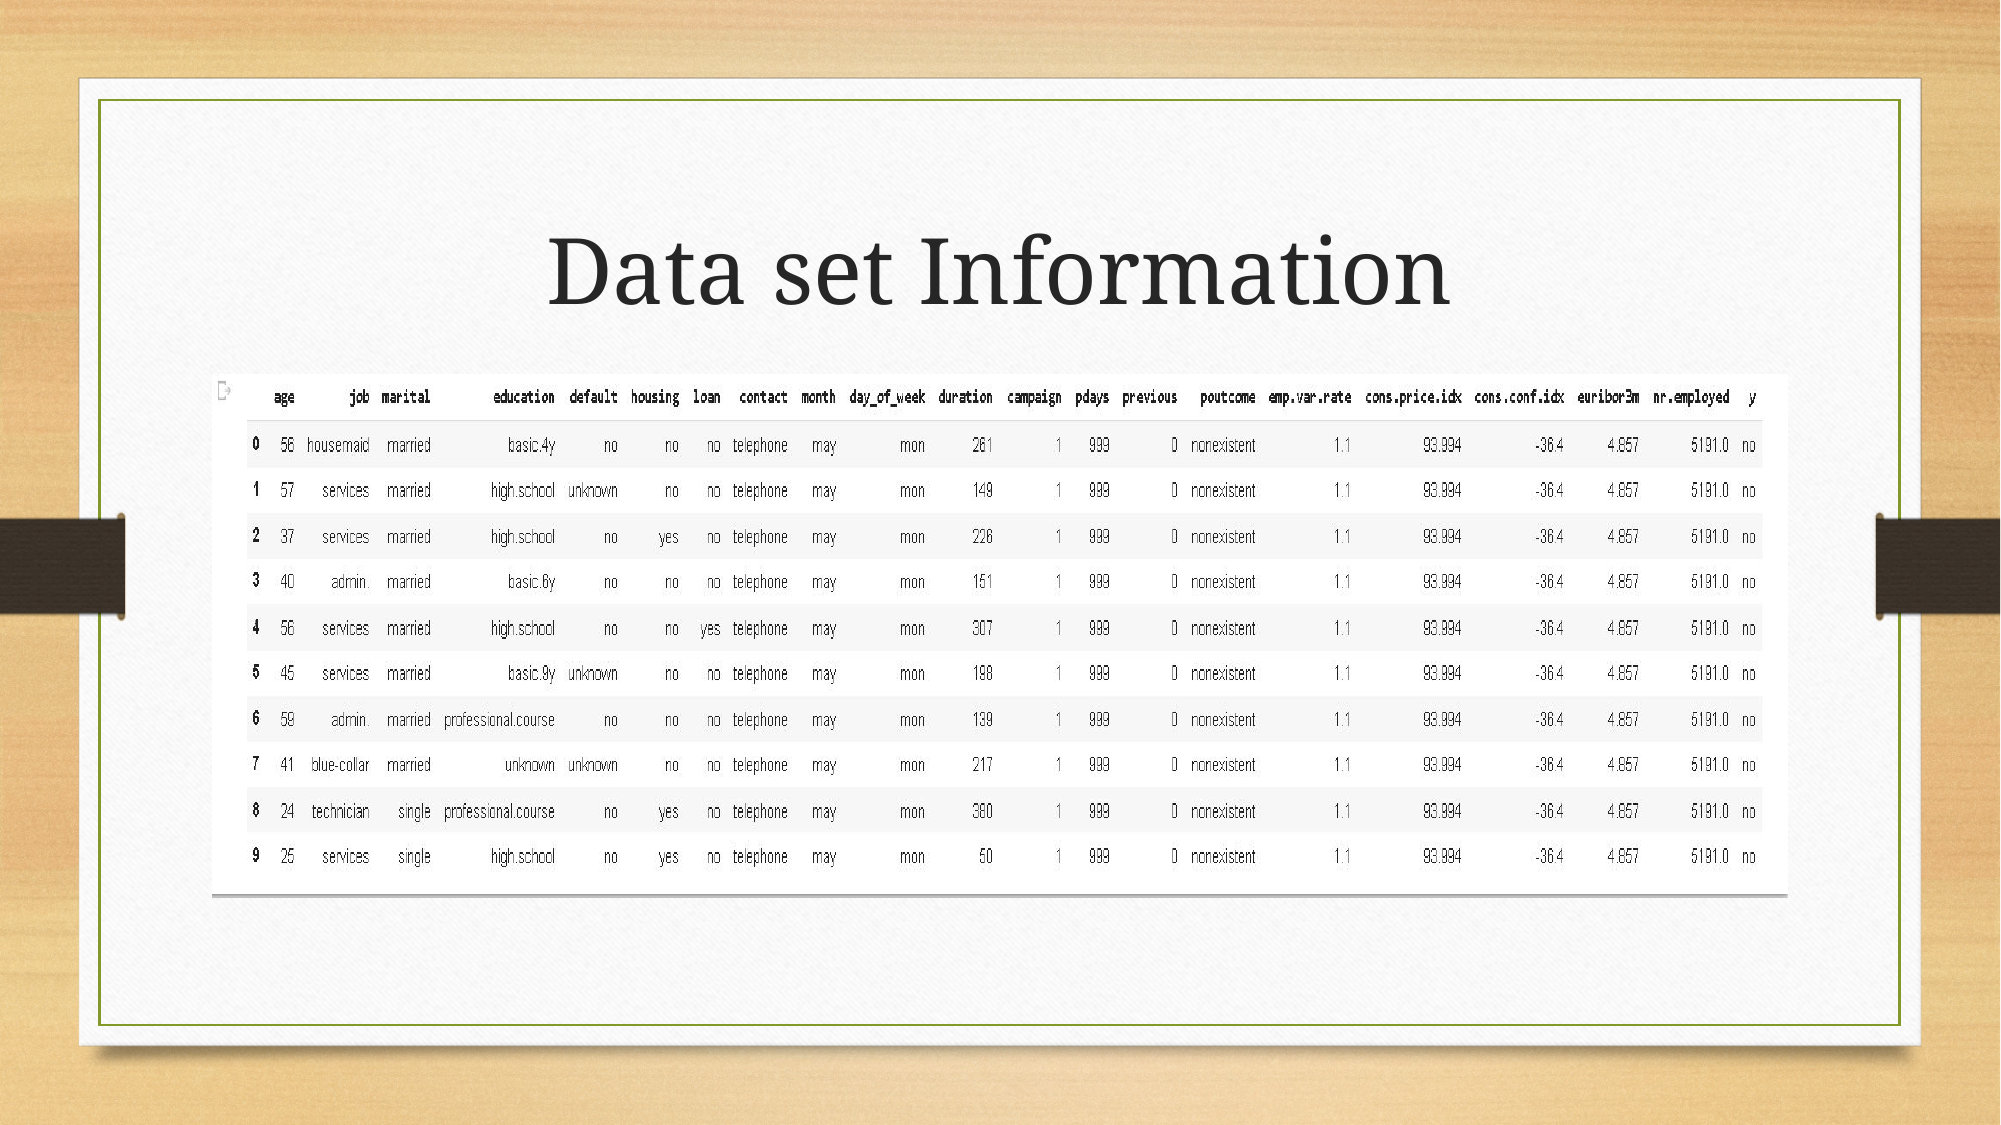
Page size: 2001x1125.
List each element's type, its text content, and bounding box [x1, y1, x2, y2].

title Data set Information [212, 161, 1788, 374]
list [212, 374, 1788, 898]
picture [0, 0, 2001, 1125]
